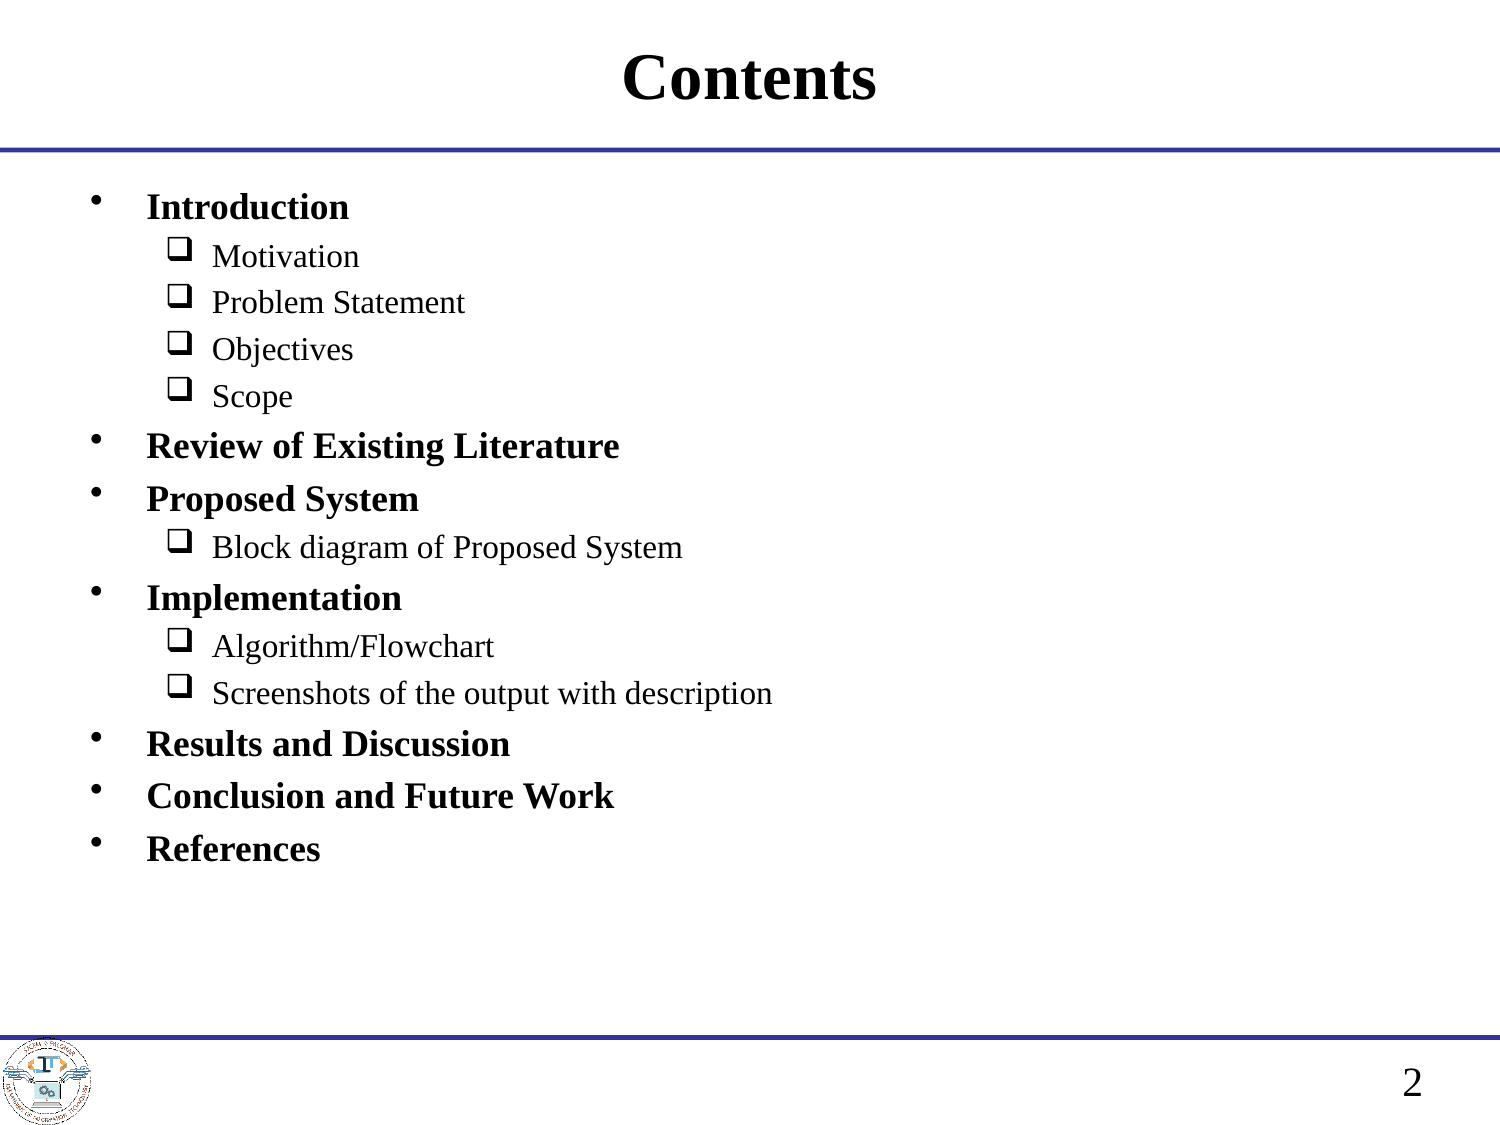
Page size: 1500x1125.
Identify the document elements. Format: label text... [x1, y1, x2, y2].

text_box 2 [1387, 1046, 1439, 1112]
title Contents [74, 19, 1426, 126]
picture [0, 1037, 93, 1125]
list Introduction Motivation Problem Statement Objectives Scope Review of Existing Literature Proposed System Block diagram of Proposed System Implementation Algorithm/Flowchart Screenshots of the output with description Results and Discussion Conclusion and Future Work References [74, 174, 1426, 1026]
